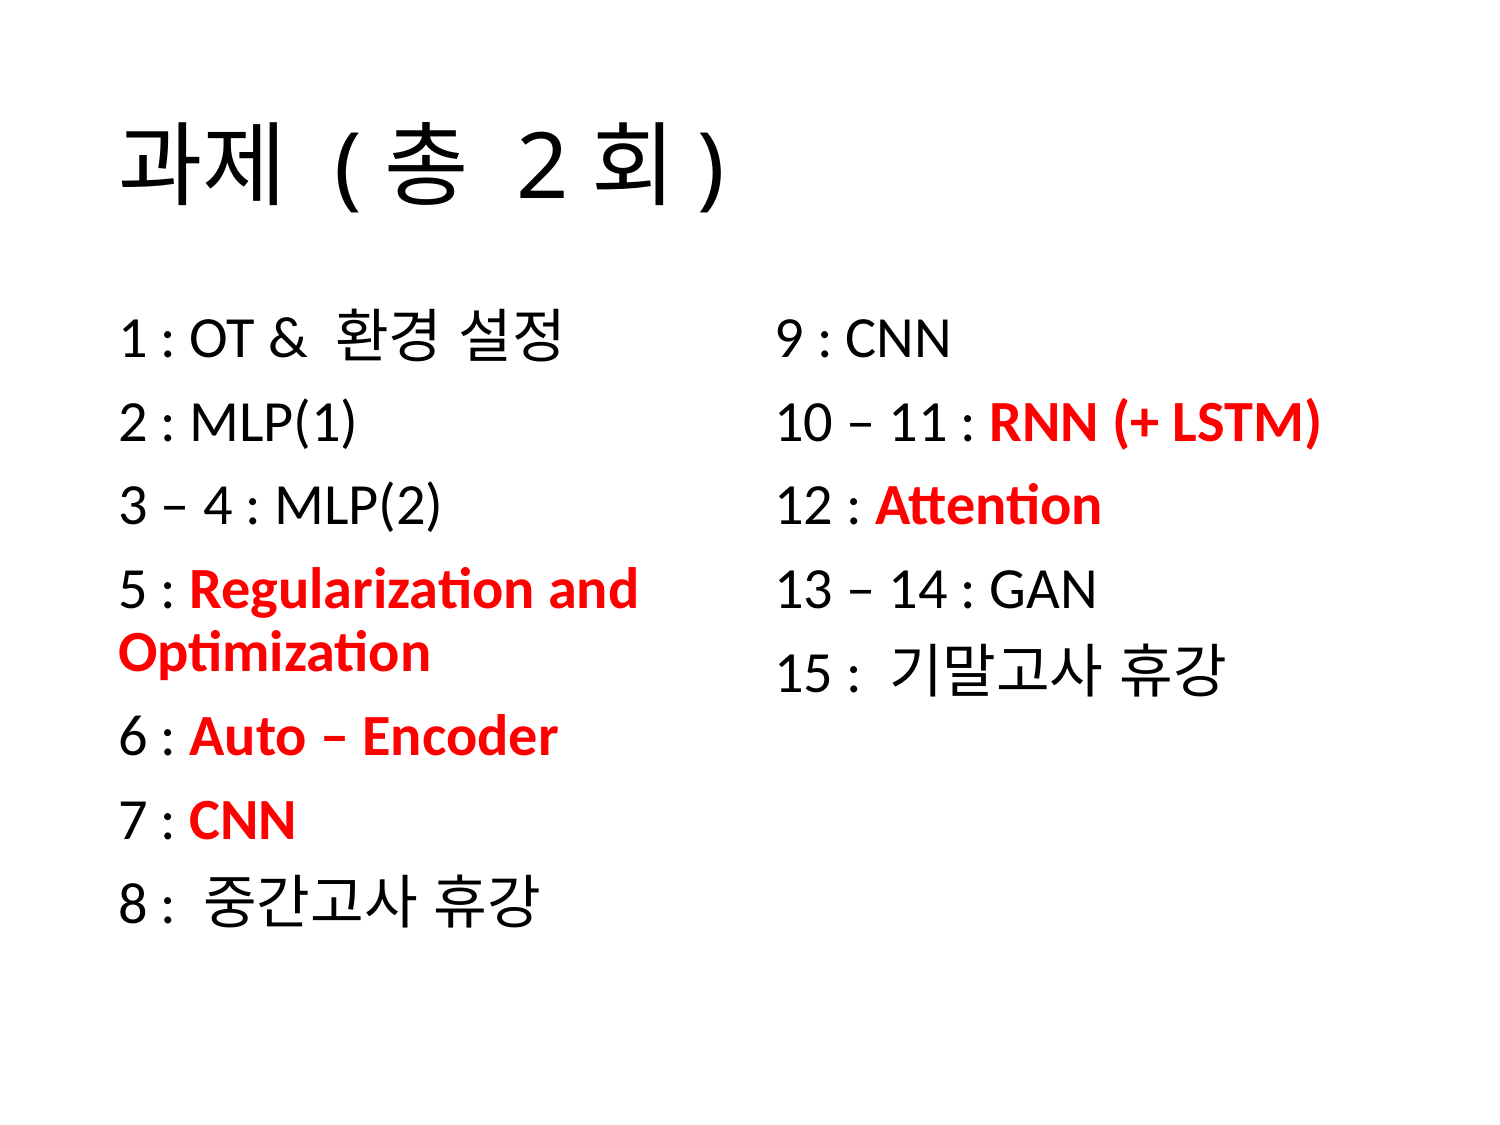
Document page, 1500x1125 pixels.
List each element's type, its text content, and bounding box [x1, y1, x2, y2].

list 9 : CNN 10 – 11 : RNN (+ LSTM) 12 : Attention 13 – 14 : GAN 15 : 기말고사 휴강 [759, 299, 1397, 1014]
list 1 : OT & 환경 설정 2 : MLP(1) 3 – 4 : MLP(2) 5 : Regularization and Optimization 6 : Auto – Encoder 7 : CNN 8 : 중간고사 휴강 [103, 299, 741, 1014]
title 과제 (총 2회) [103, 59, 1397, 278]
